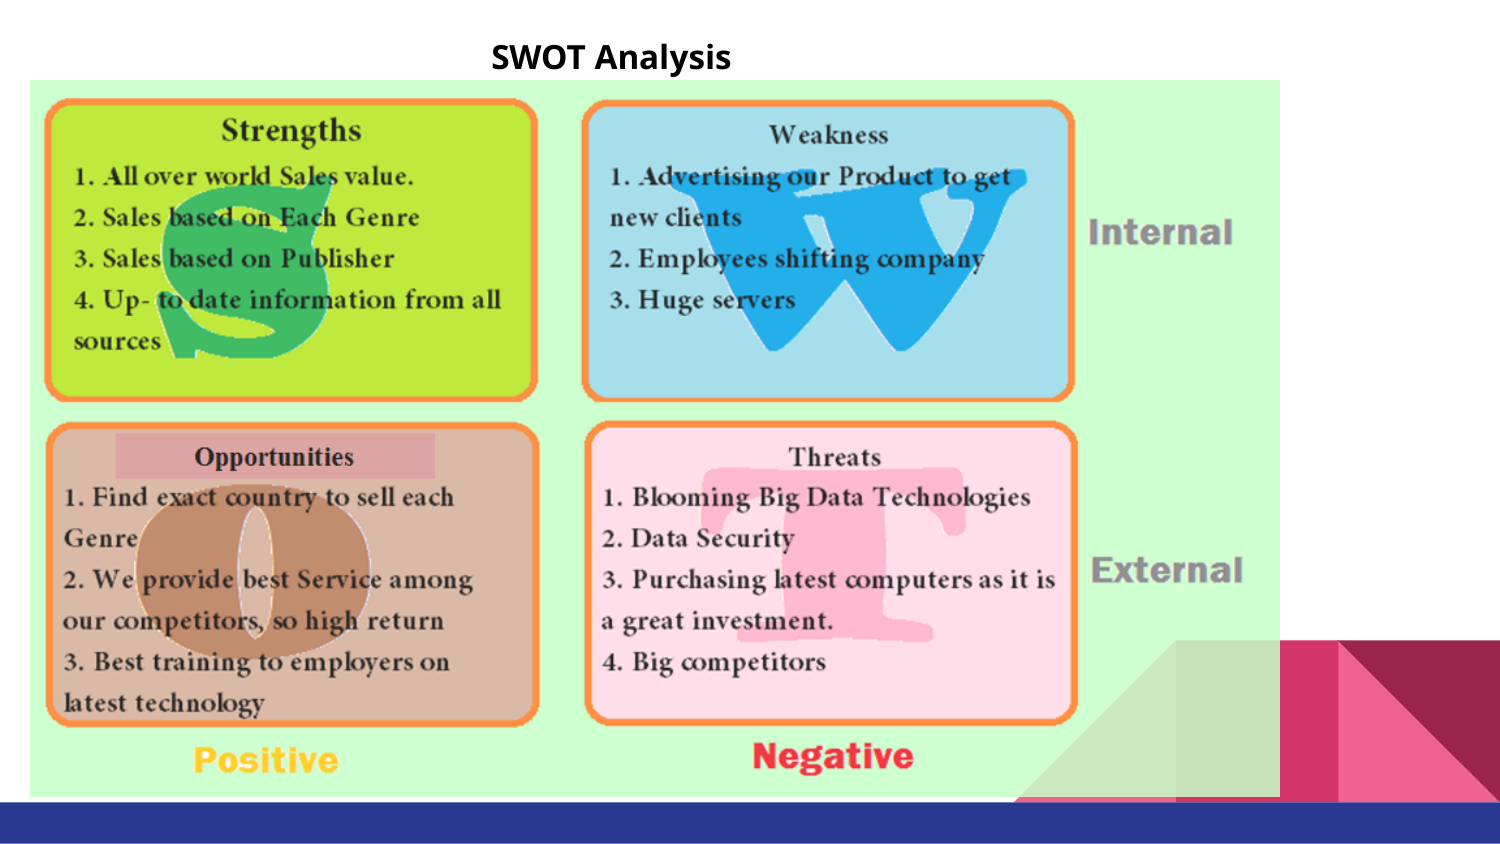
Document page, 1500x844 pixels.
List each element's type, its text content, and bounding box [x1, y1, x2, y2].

picture [29, 80, 1280, 797]
text_box SWOT Analysis [476, 71, 969, 78]
